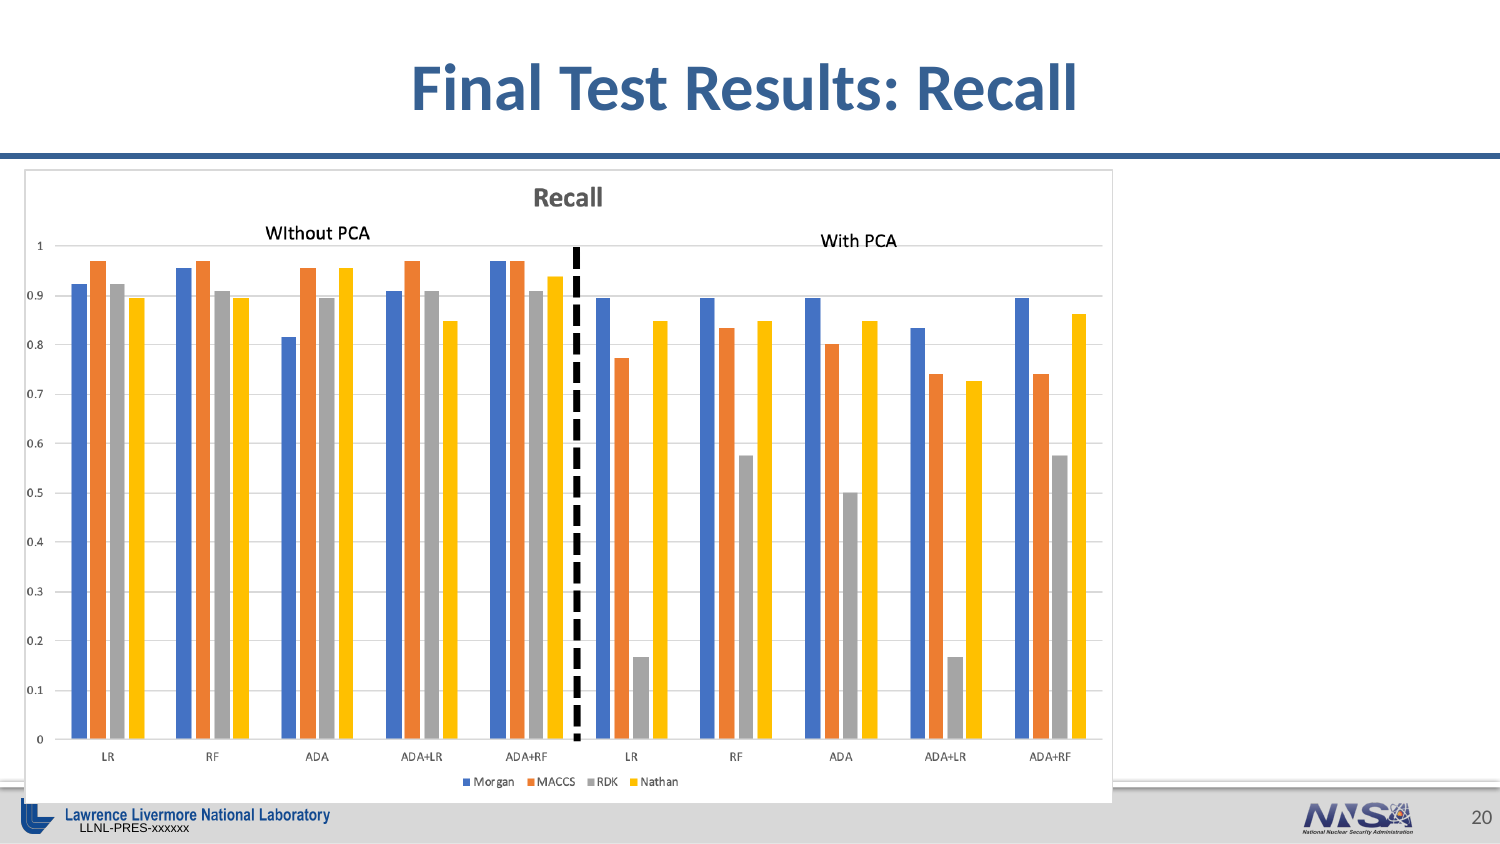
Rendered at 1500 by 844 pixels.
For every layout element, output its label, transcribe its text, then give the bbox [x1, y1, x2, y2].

picture [21, 169, 1113, 834]
title Final Test Results: Recall [75, 27, 1425, 151]
picture [1297, 793, 1418, 840]
